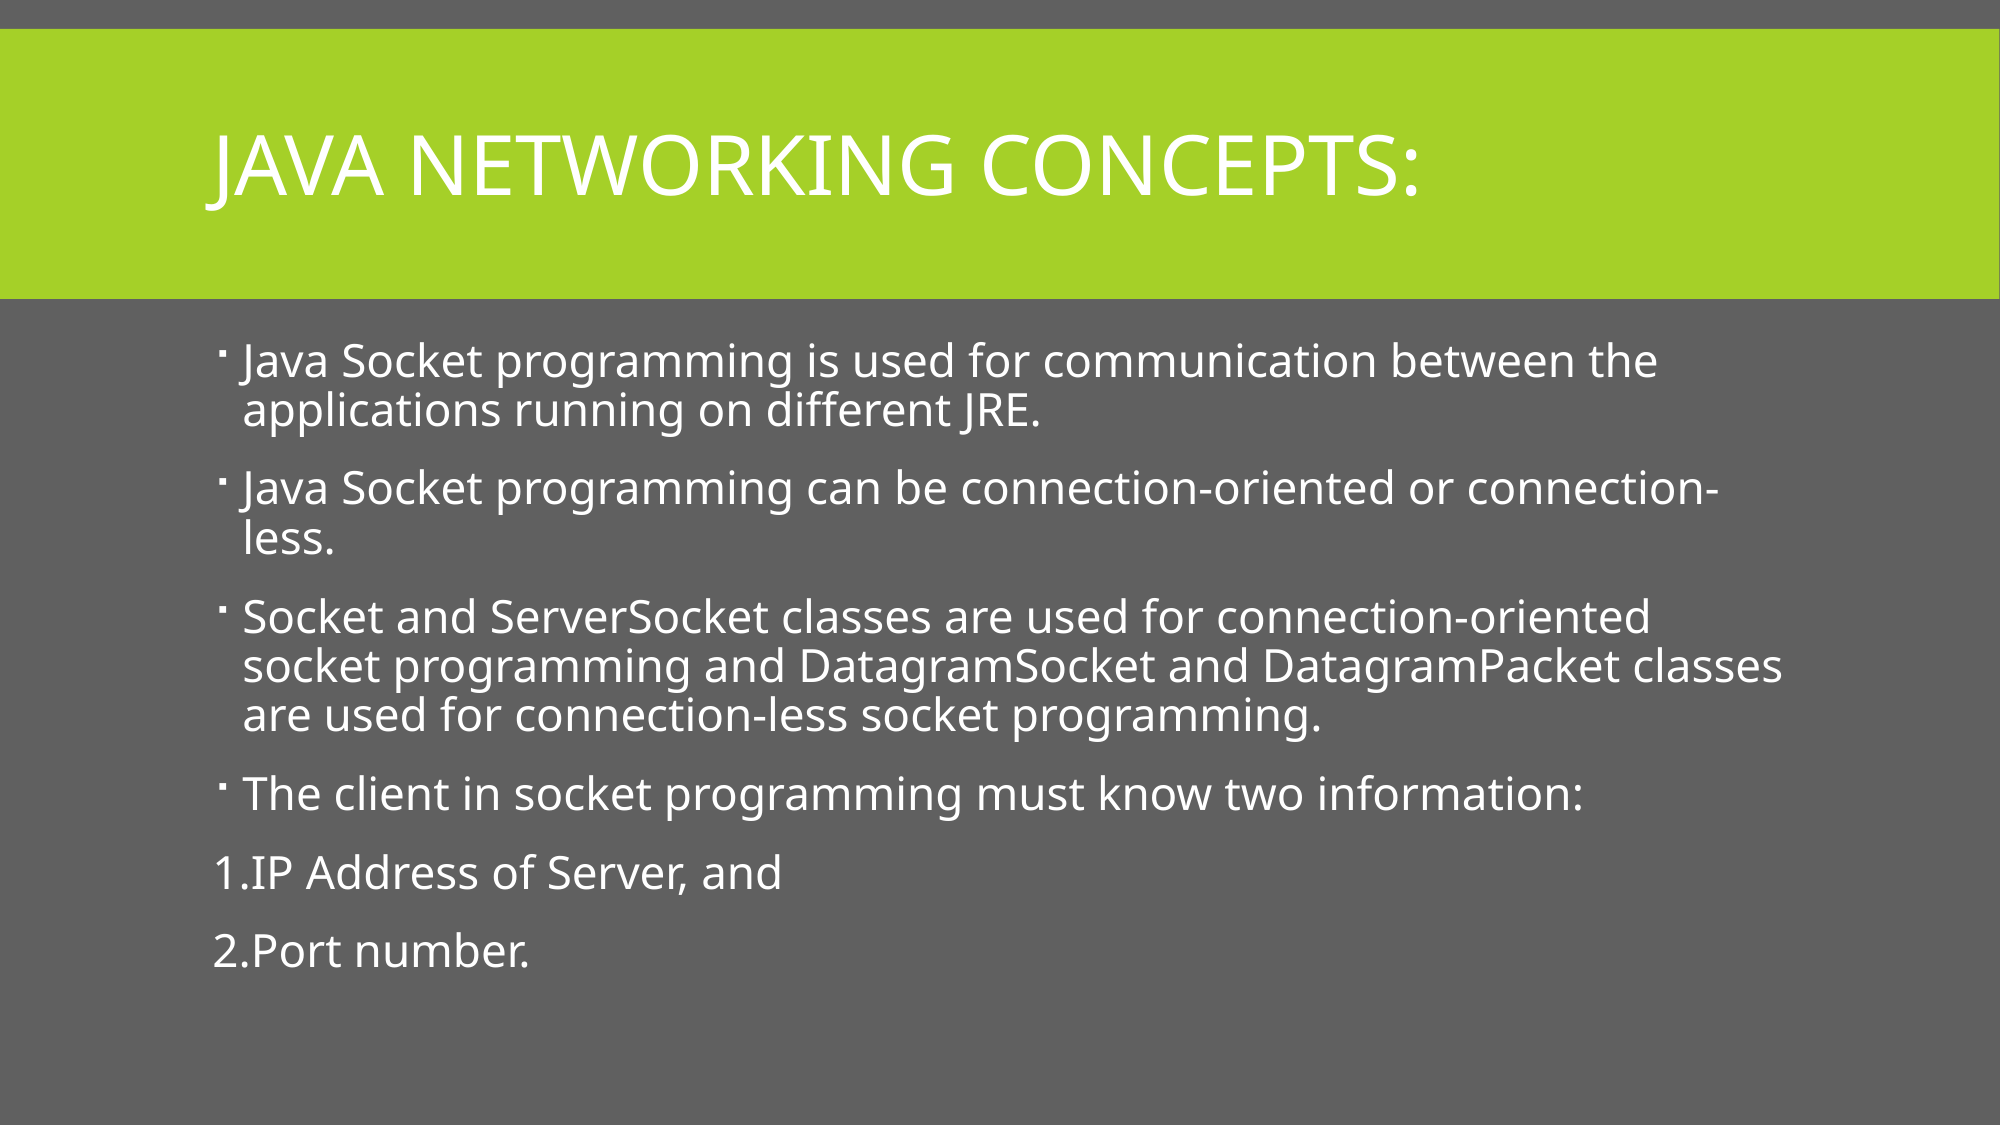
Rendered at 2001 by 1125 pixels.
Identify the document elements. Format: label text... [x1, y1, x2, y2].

list Java Socket programming is used for communication between the applications running on different JRE. Java Socket programming can be connection-oriented or connection-less. Socket and ServerSocket classes are used for connection-oriented socket programming and DatagramSocket and DatagramPacket classes are used for connection-less socket programming. The client in socket programming must know two information: IP Address of Server, and Port number. [197, 329, 1803, 1020]
title JAVA NETWORKING CONCEPTS: [197, 46, 1803, 295]
